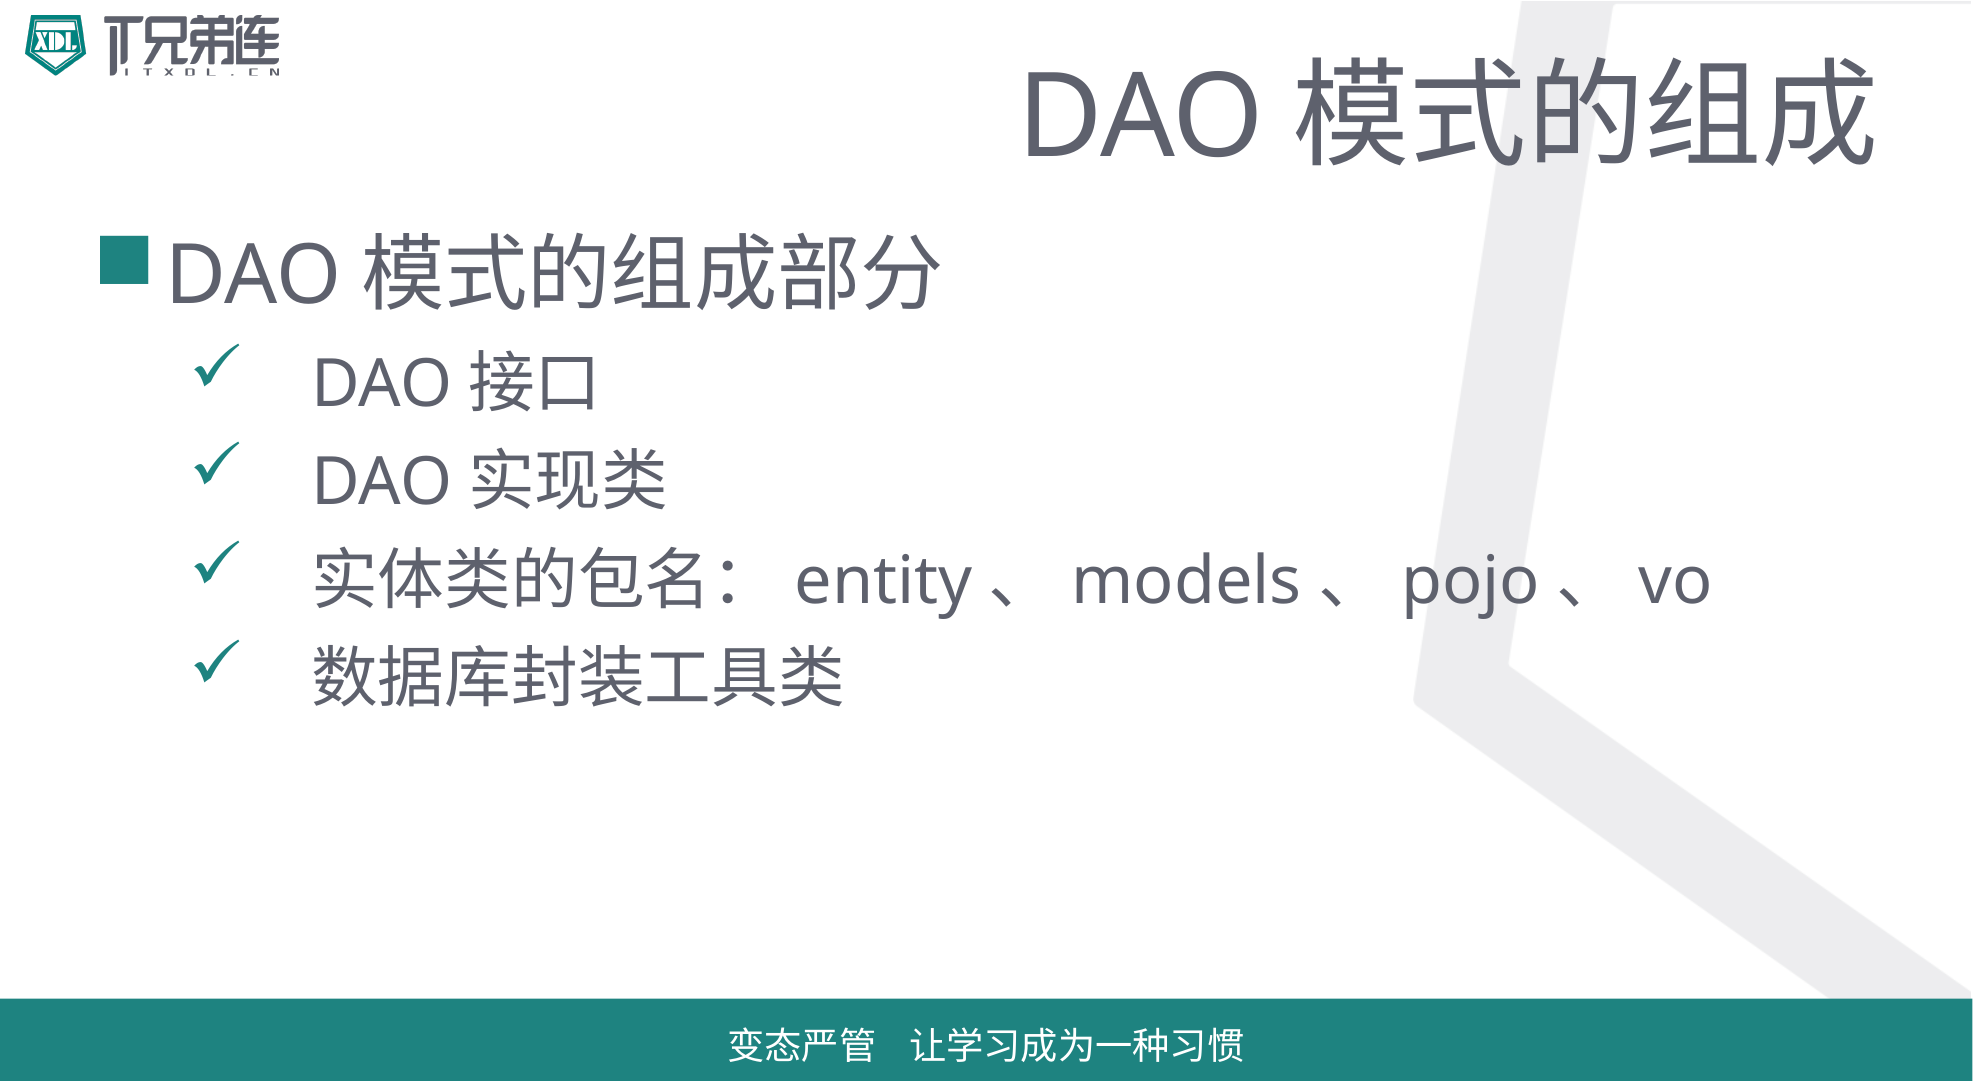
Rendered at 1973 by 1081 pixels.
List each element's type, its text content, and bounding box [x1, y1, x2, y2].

list DAO模式的组成部分 DAO接口 DAO实现类 实体类的包名：entity、models、pojo、vo 数据库封装工具类 [85, 212, 1886, 1000]
picture [25, 15, 279, 76]
title DAO模式的组成 [353, 5, 1887, 214]
